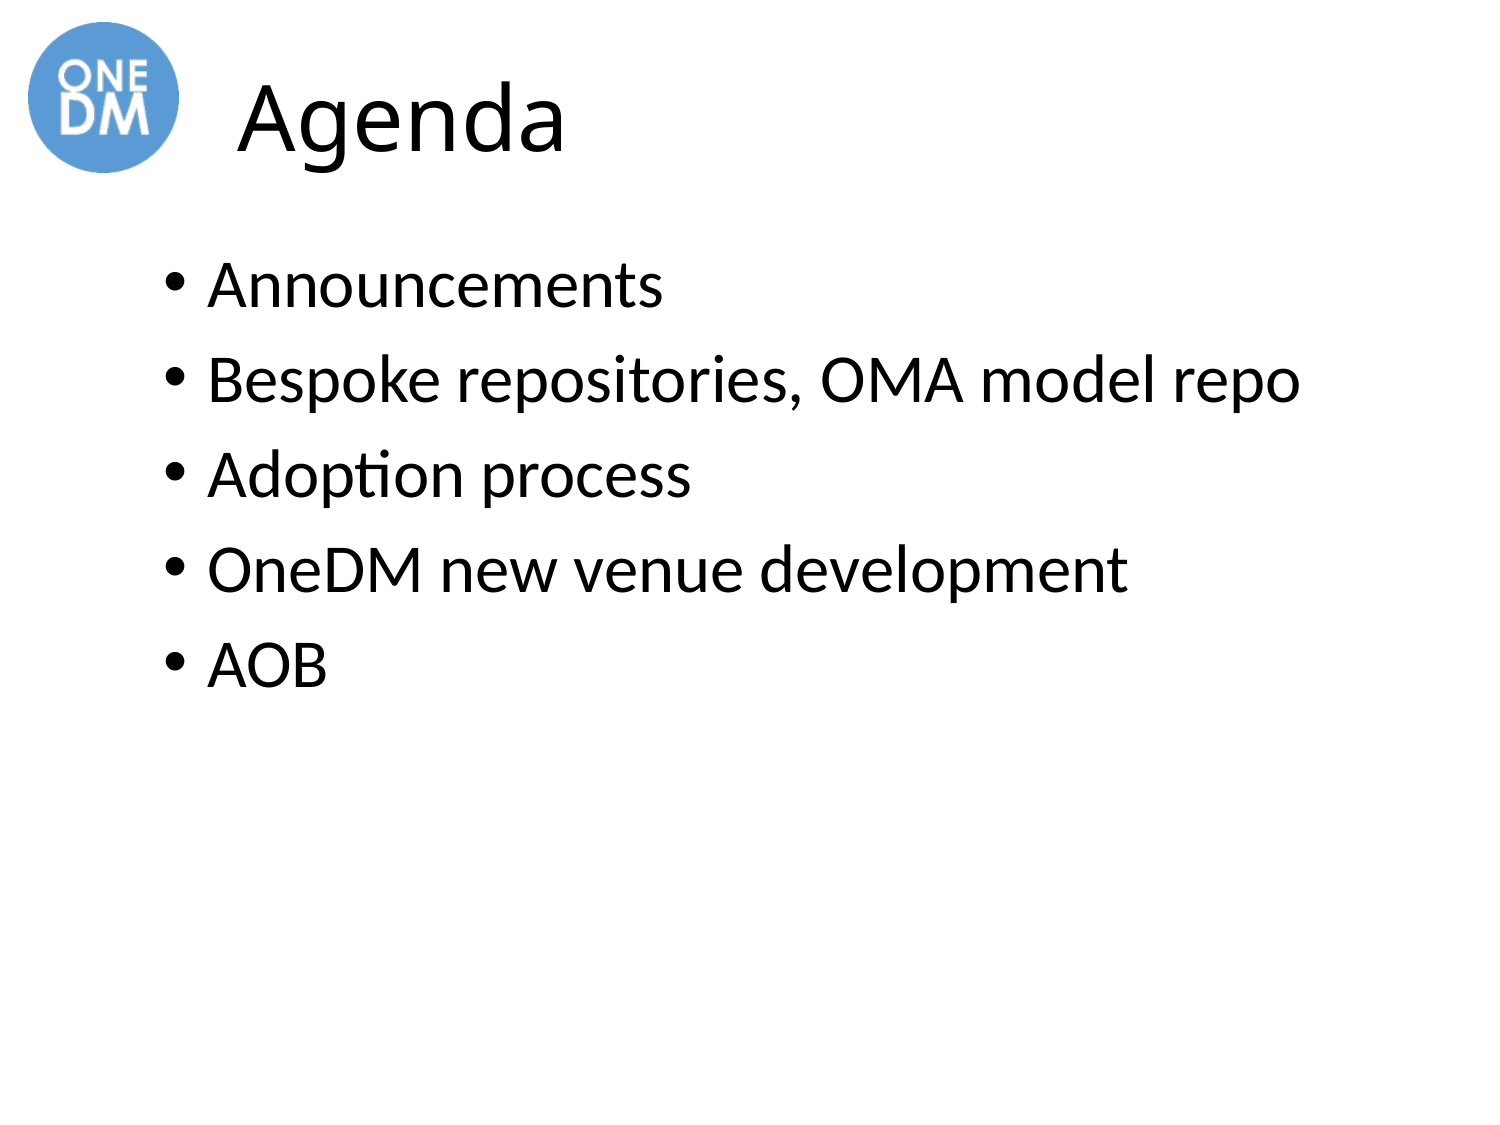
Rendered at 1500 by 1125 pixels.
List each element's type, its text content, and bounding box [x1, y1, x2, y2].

picture [28, 22, 179, 173]
title Agenda [222, 39, 1420, 205]
list Announcements Bespoke repositories, OMA model repo Adoption process OneDM new venue development AOB [148, 240, 1433, 984]
